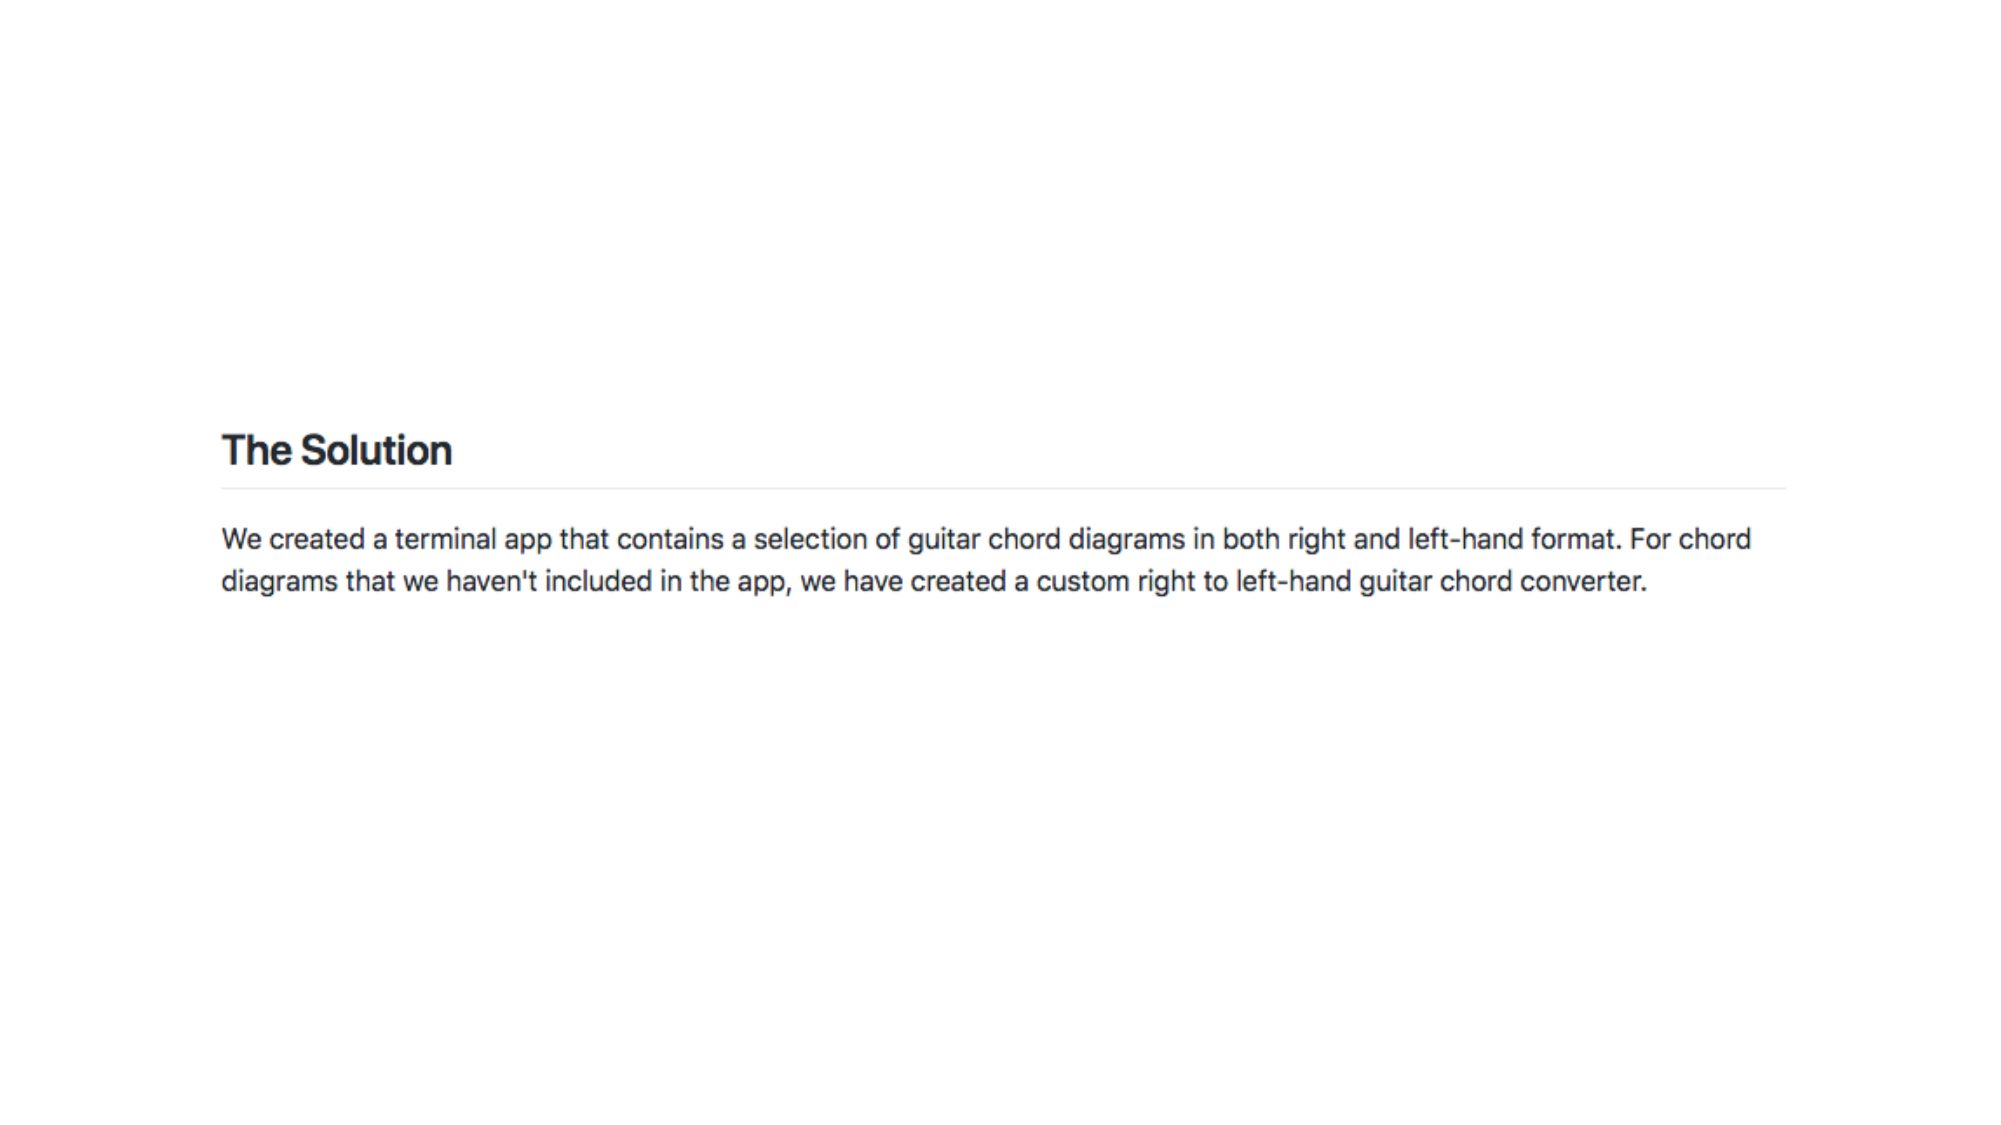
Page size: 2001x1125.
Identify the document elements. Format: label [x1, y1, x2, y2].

picture [204, 416, 1823, 637]
